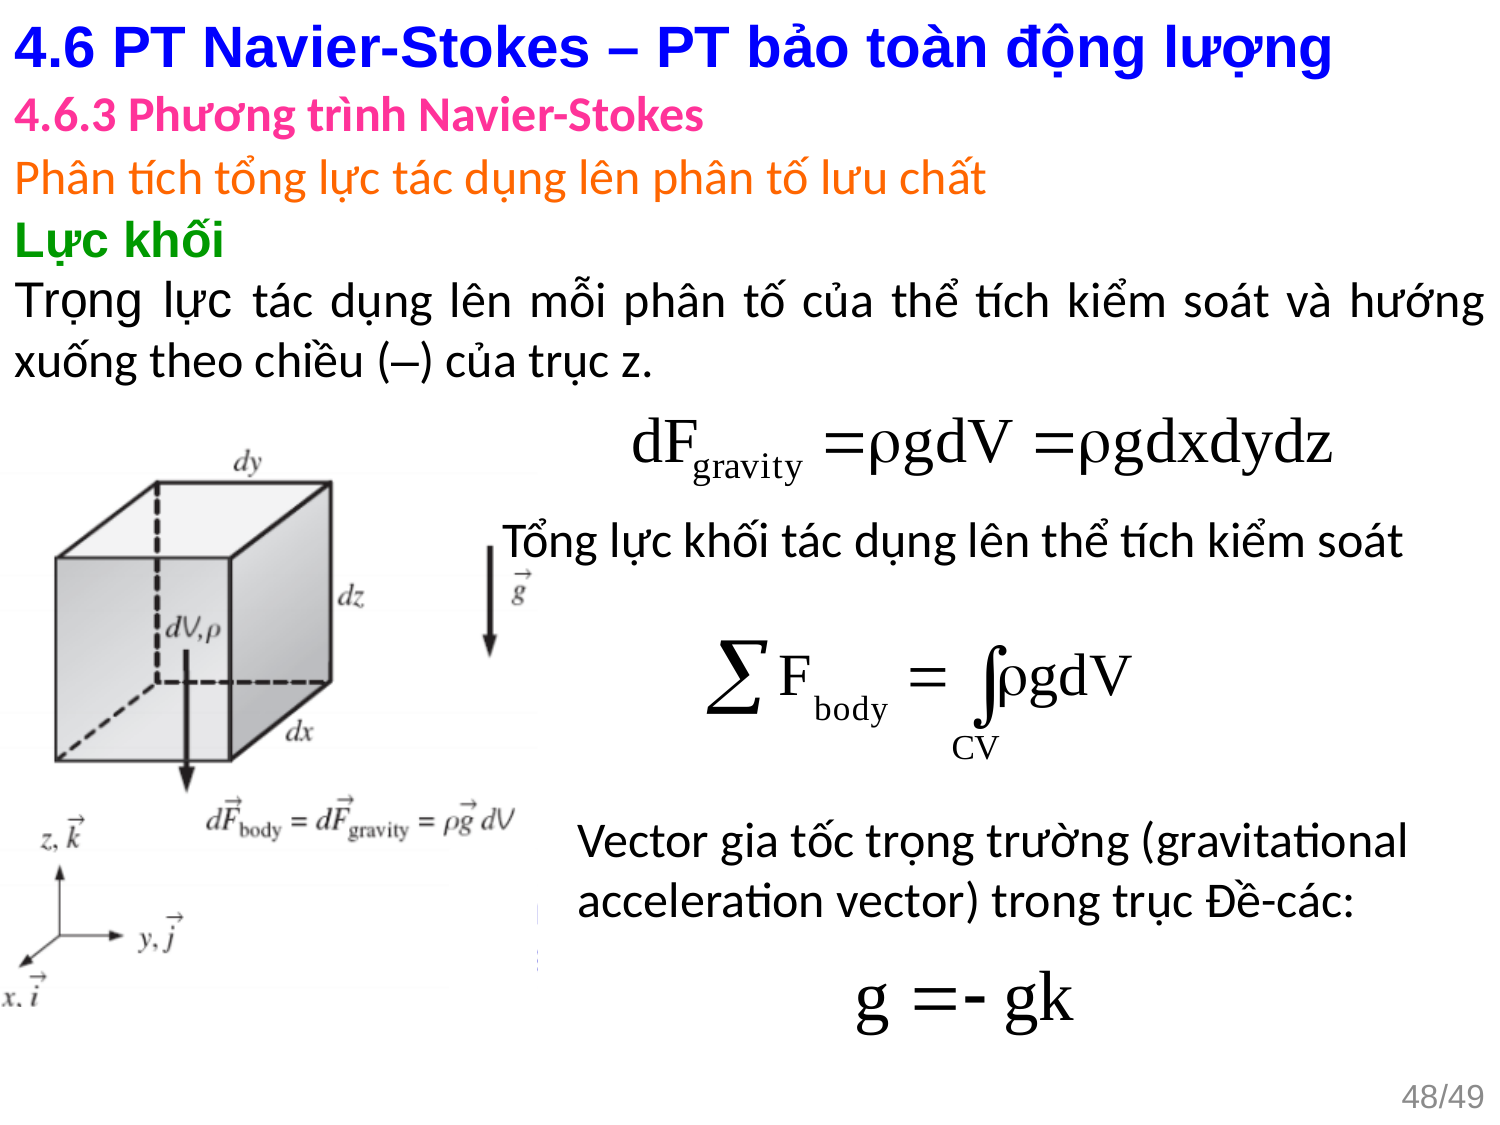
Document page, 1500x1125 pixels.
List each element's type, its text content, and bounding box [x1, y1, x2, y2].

text_box 4.6.3 Phương trình Navier-Stokes [0, 74, 1150, 149]
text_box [0, 444, 538, 1026]
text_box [697, 624, 1145, 776]
text_box Vector gia tốc trọng trường (gravitational acceleration vector) trong trục Đề-các: [562, 799, 1500, 935]
text_box 4.6 PT Navier-Stokes – PT bảo toàn động lượng [0, 0, 1500, 89]
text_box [844, 937, 1088, 1051]
slide_number 48/49 [1149, 1065, 1500, 1125]
text_box Lực khối Trọng lực tác dụng lên mỗi phân tố của thể tích kiểm soát và hướng xuống theo chiều (–) của trục z. [0, 199, 1500, 395]
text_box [622, 387, 1346, 501]
text_box Tổng lực khối tác dụng lên thể tích kiểm soát [541, 499, 1500, 575]
text_box Phân tích tổng lực tác dụng lên phân tố lưu chất [0, 137, 1225, 213]
